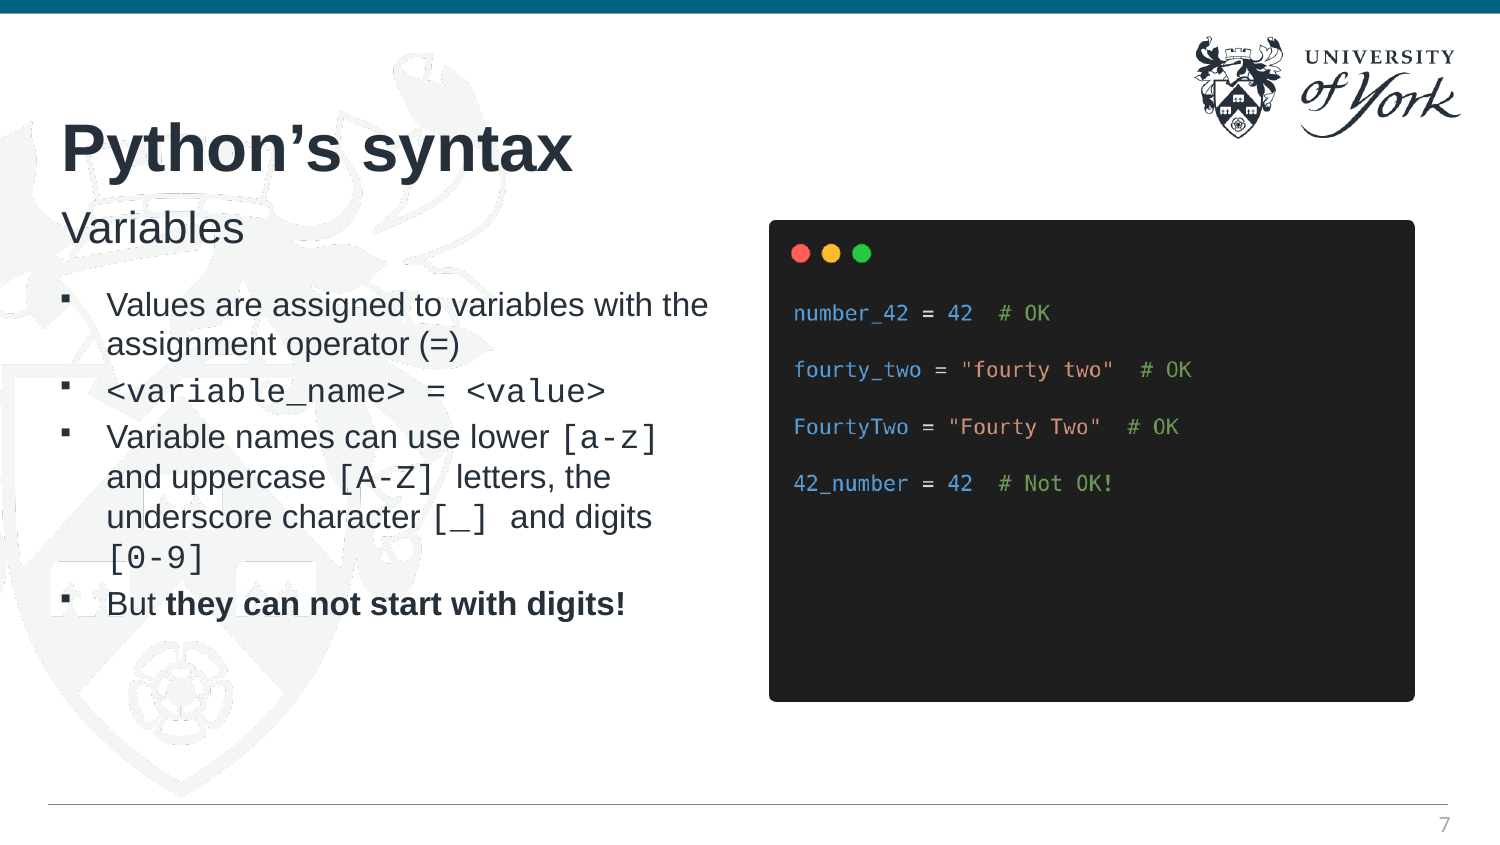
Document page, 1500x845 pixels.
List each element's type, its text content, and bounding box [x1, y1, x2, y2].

subtitle Variables [48, 192, 678, 260]
text_box Values are assigned to variables with the assignment operator (=) <variable_name> = <value> Variable names can use lower [a-z] and uppercase [A-Z] letters, the underscore character [_] and digits [0-9] But they can not start with digits! [46, 275, 724, 809]
picture [683, 134, 1500, 787]
title Python’s syntax [48, 97, 850, 192]
